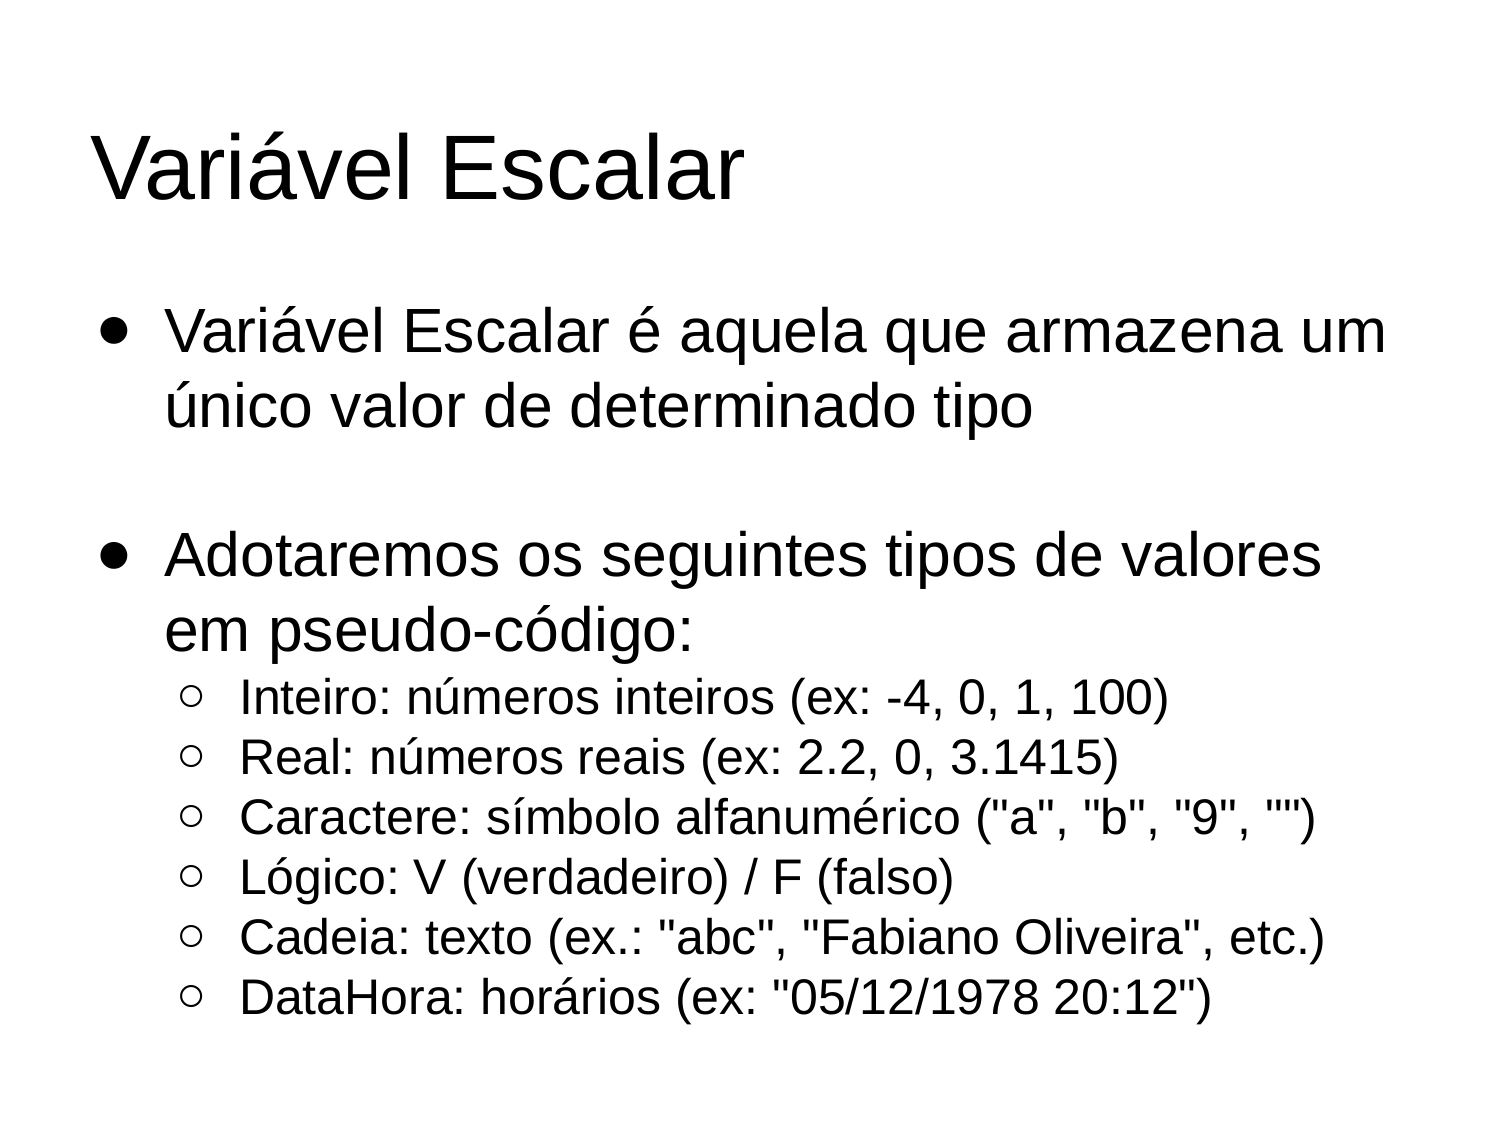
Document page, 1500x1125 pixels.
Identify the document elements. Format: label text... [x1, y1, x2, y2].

title Variável Escalar [75, 45, 1425, 233]
text_box Variável Escalar é aquela que armazena um único valor de determinado tipo Adotaremos os seguintes tipos de valores em pseudo-código: Inteiro: números inteiros (ex: -4, 0, 1, 100) Real: números reais (ex: 2.2, 0, 3.1415) Caractere: símbolo alfanumérico ("a", "b", "9", "") Lógico: V (verdadeiro) / F (falso) Cadeia: texto (ex.: "abc", "Fabiano Oliveira", etc.) DataHora: horários (ex: "05/12/1978 20:12") [74, 274, 1426, 1036]
